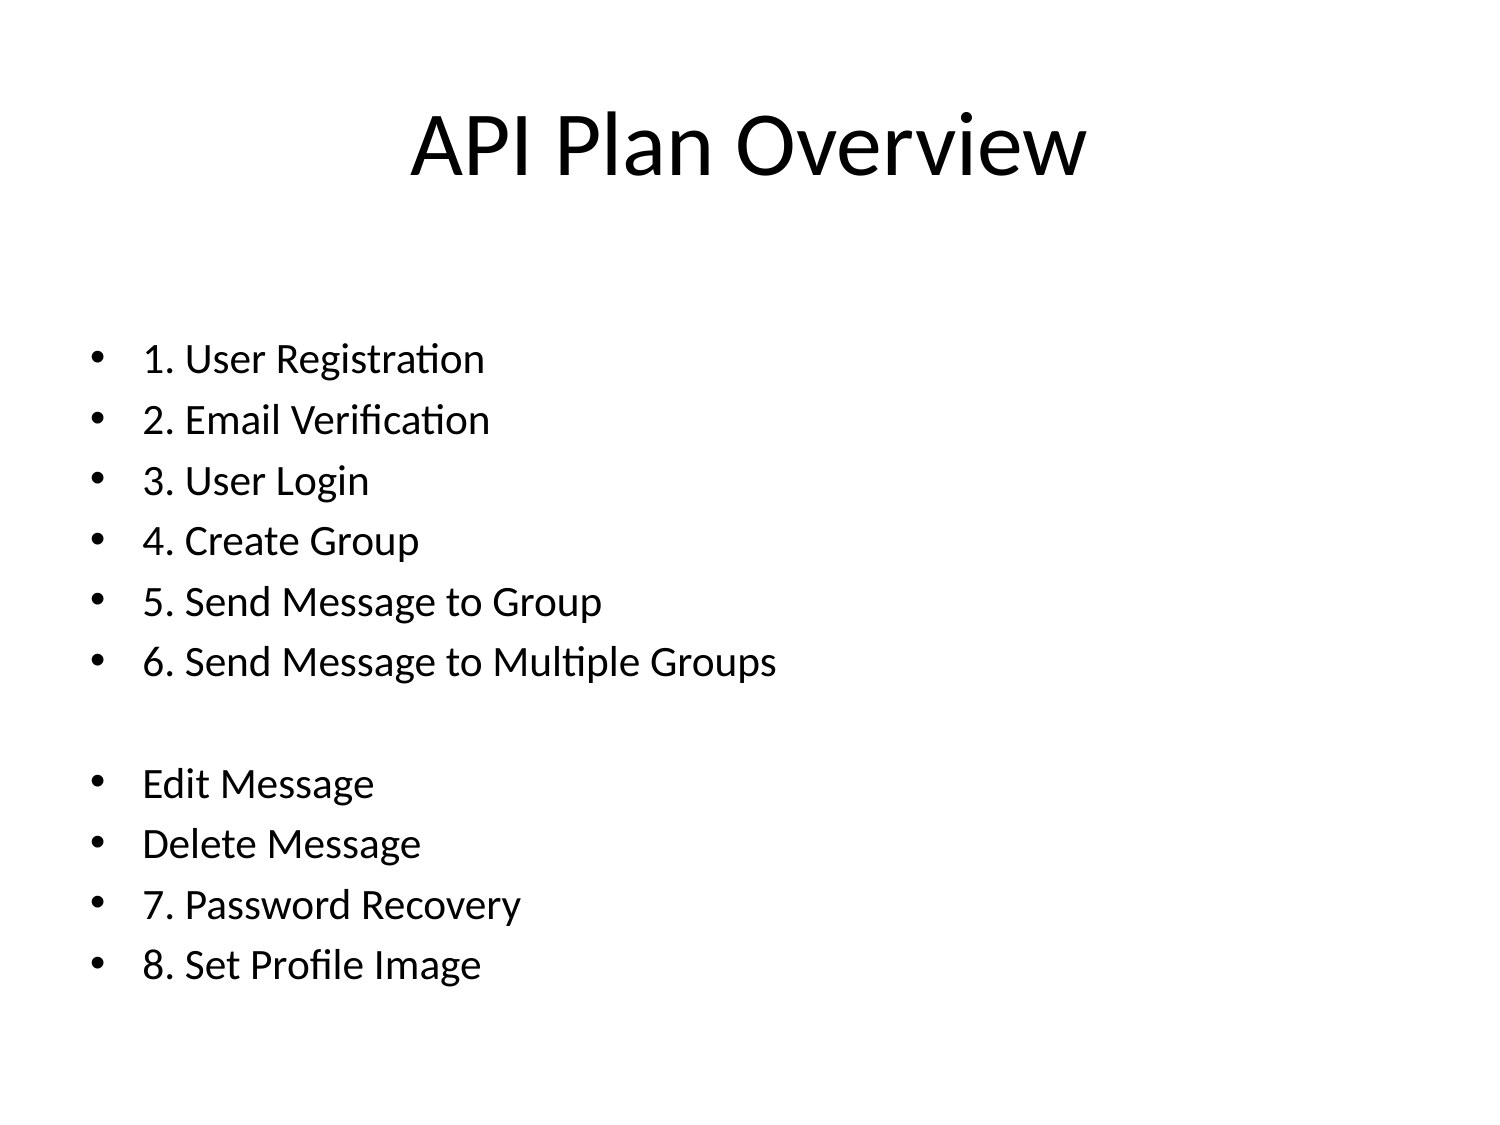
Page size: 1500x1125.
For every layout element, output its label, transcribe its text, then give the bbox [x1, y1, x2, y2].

list 1. User Registration 2. Email Verification 3. User Login 4. Create Group 5. Send Message to Group 6. Send Message to Multiple Groups Edit Message Delete Message 7. Password Recovery 8. Set Profile Image [75, 262, 1425, 1005]
title API Plan Overview [75, 45, 1425, 233]
